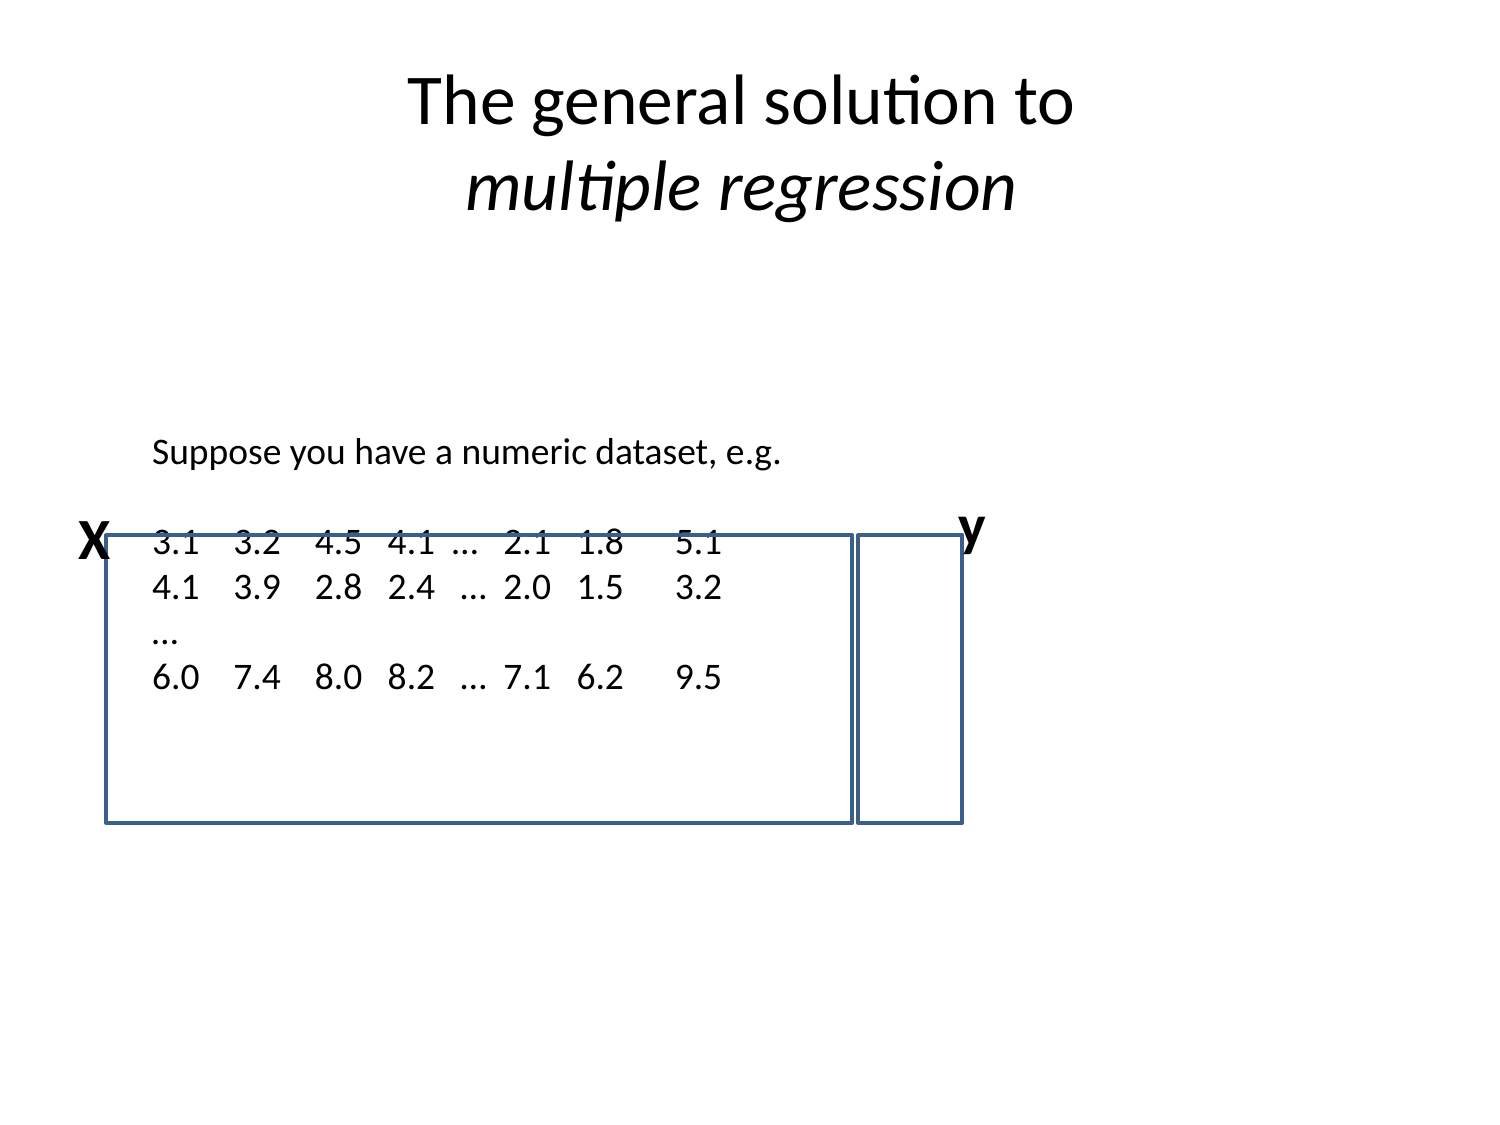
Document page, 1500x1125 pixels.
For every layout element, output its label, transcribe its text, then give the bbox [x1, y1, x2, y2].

text_box X [63, 493, 126, 579]
text_box [104, 533, 854, 825]
title The general solution to multiple regression [75, 45, 1425, 233]
text_box y [943, 479, 1002, 565]
text_box [856, 533, 964, 825]
text_box Suppose you have a numeric dataset, e.g. 3.1 3.2 4.5 4.1 … 2.1 1.8 5.1 4.1 3.9 2.8 2.4 … 2.0 1.5 3.2 … 6.0 7.4 8.0 8.2 … 7.1 6.2 9.5 [137, 420, 1155, 840]
